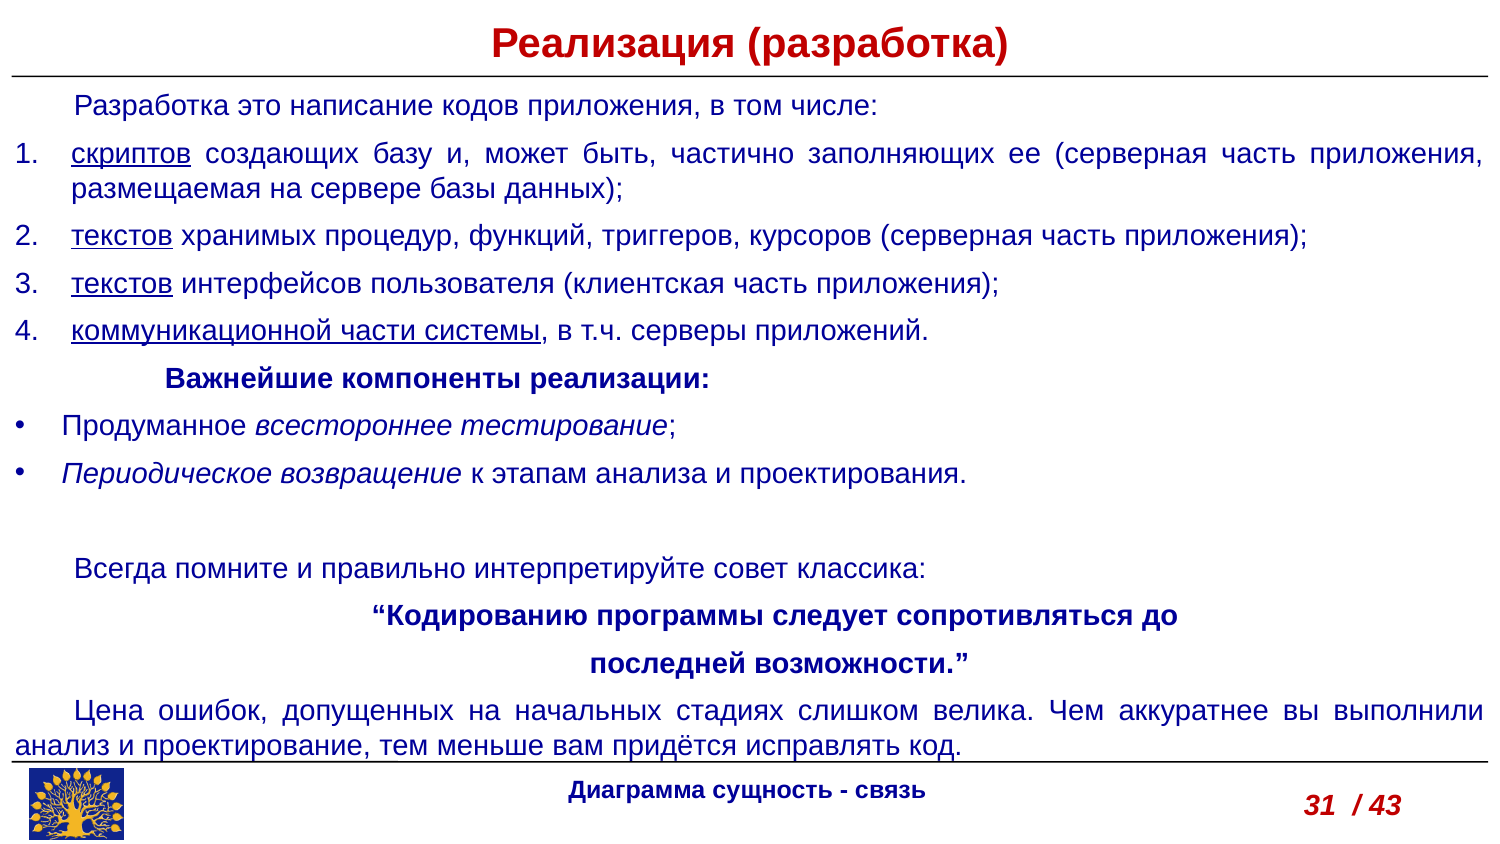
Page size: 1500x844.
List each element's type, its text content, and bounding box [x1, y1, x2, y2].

picture [29, 769, 124, 840]
text_box Разработка это написание кодов приложения, в том числе: скриптов создающих базу и, может быть, частично заполняющих ее (серверная часть приложения, размещаемая на сервере базы данных); текстов хранимых процедур, функций, триггеров, курсоров (серверная часть приложения); текстов интерфейсов пользователя (клиентская часть приложения); коммуникационной части системы, в т.ч. серверы приложений. Важнейшие компоненты реализации: Продуманное всестороннее тестирование; Периодическое возвращение к этапам анализа и проектирования. Всегда помните и правильно интерпретируйте совет классика: “Кодированию программы следует сопротивляться до последней возможности.” Цена ошибок, допущенных на начальных стадиях слишком велика. Чем аккуратнее вы выполнили анализ и проектирование, тем меньше вам придётся исправлять код. [0, 79, 1500, 769]
text_box Реализация (разработка) [0, 8, 1500, 76]
